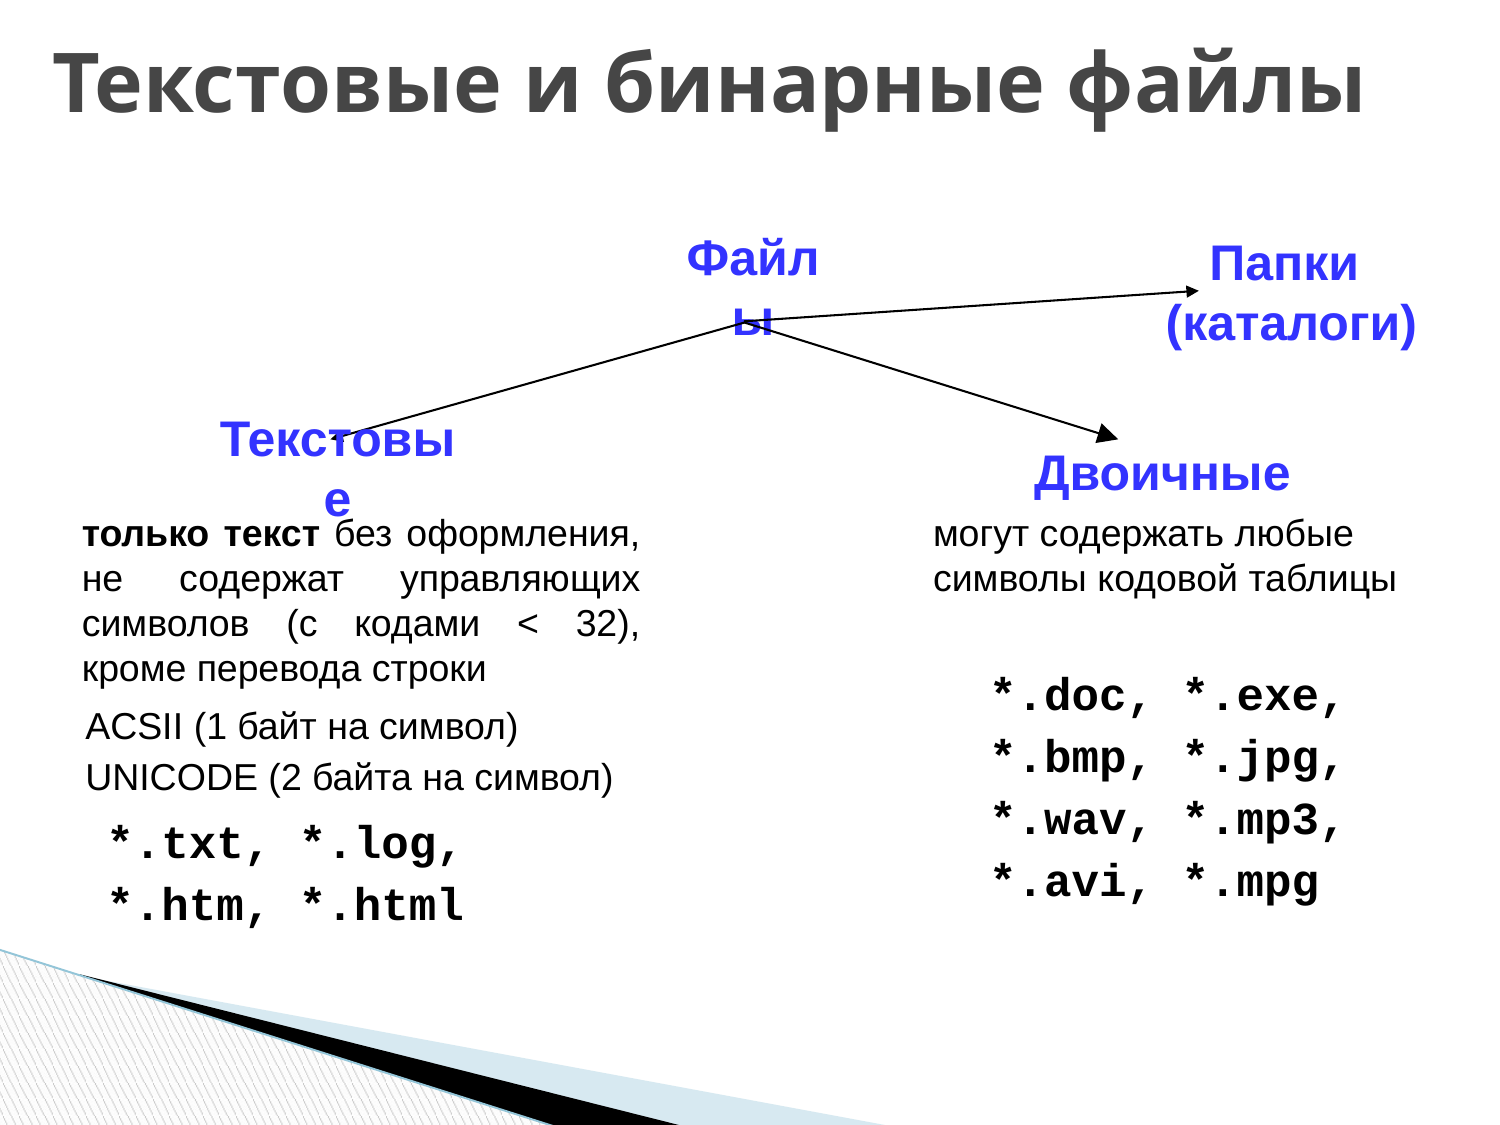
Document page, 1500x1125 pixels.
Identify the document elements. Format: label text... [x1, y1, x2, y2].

text_box *.txt, *.log, *.htm, *.html [91, 805, 554, 938]
title Текстовые и бинарные файлы [37, 21, 1463, 138]
text_box Файлы [659, 243, 848, 320]
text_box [330, 321, 739, 440]
text_box Текстовые [192, 424, 483, 509]
text_box могут содержать любые символы кодовой таблицы [918, 501, 1434, 607]
text_box Двоичные [1017, 428, 1308, 513]
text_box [743, 290, 1200, 322]
text_box ACSII (1 байт на символ) UNICODE (2 байта на символ) [70, 694, 664, 806]
text_box Папки (каталоги) [1146, 248, 1437, 333]
text_box *.doc, *.exe, *.bmp, *.jpg, *.wav, *.mp3, *.avi, *.mpg [974, 657, 1473, 913]
text_box только текст без оформления, не содержат управляющих символов (с кодами < 32), кроме перевода строки [66, 501, 656, 697]
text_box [744, 322, 1119, 440]
